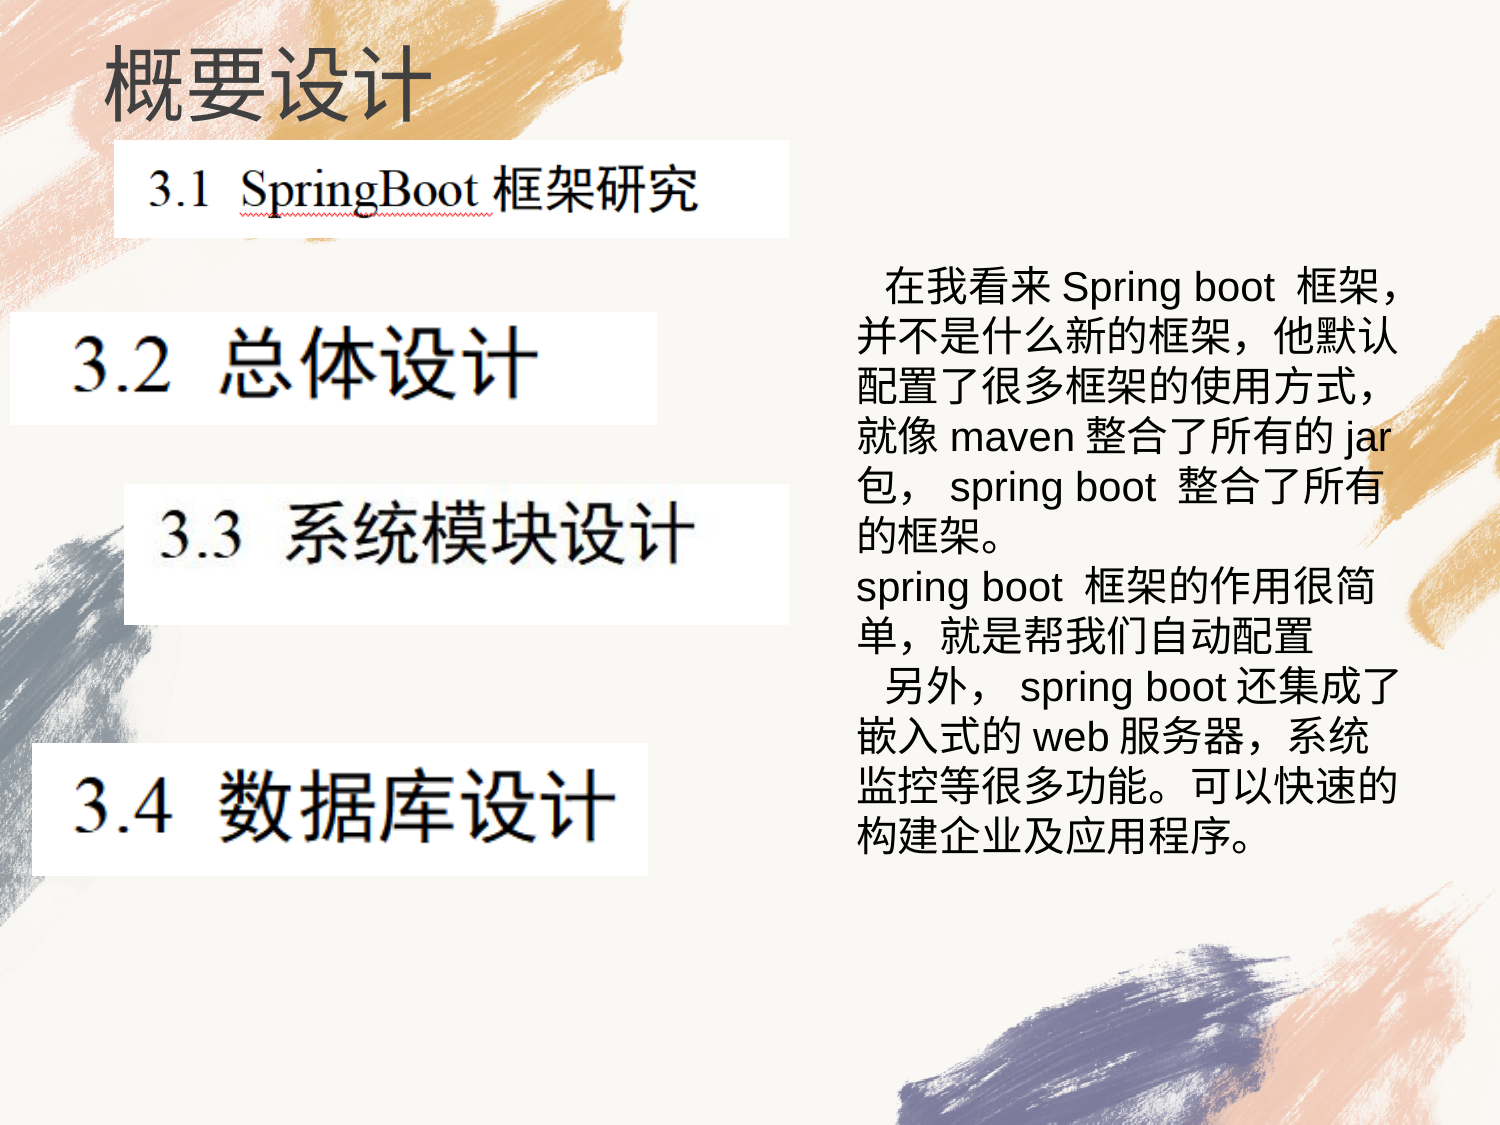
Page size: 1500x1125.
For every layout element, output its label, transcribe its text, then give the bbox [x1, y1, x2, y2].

picture [0, 0, 1500, 1125]
text_box 概要设计 [87, 24, 450, 140]
text_box 在我看来Spring boot 框架，并不是什么新的框架，他默认配置了很多框架的使用方式，就像maven整合了所有的jar包，spring boot 整合了所有的框架。 spring boot 框架的作用很简单，就是帮我们自动配置 另外，spring boot还集成了嵌入式的web服务器，系统监控等很多功能。可以快速的构建企业及应用程序。 [841, 252, 1426, 918]
